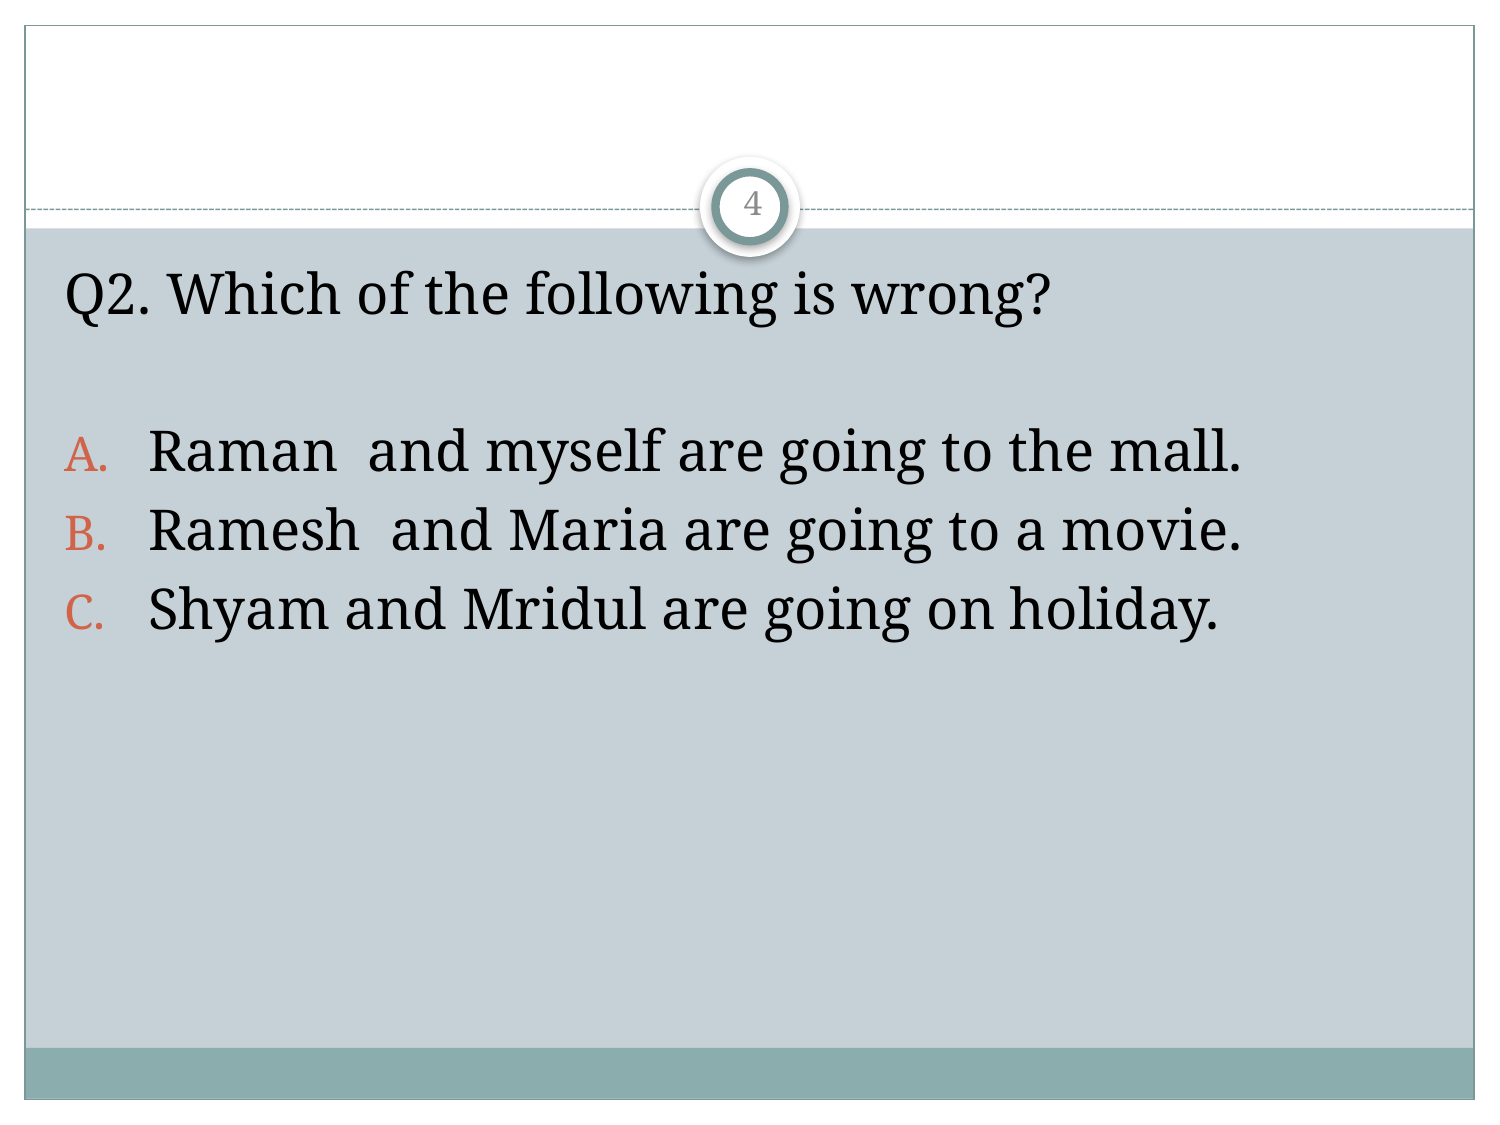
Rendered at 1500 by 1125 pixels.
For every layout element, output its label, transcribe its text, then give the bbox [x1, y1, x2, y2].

slide_number 4 [715, 168, 791, 241]
list Q2. Which of the following is wrong? Raman and myself are going to the mall. Ramesh and Maria are going to a movie. Shyam and Mridul are going on holiday. [49, 250, 1445, 1001]
